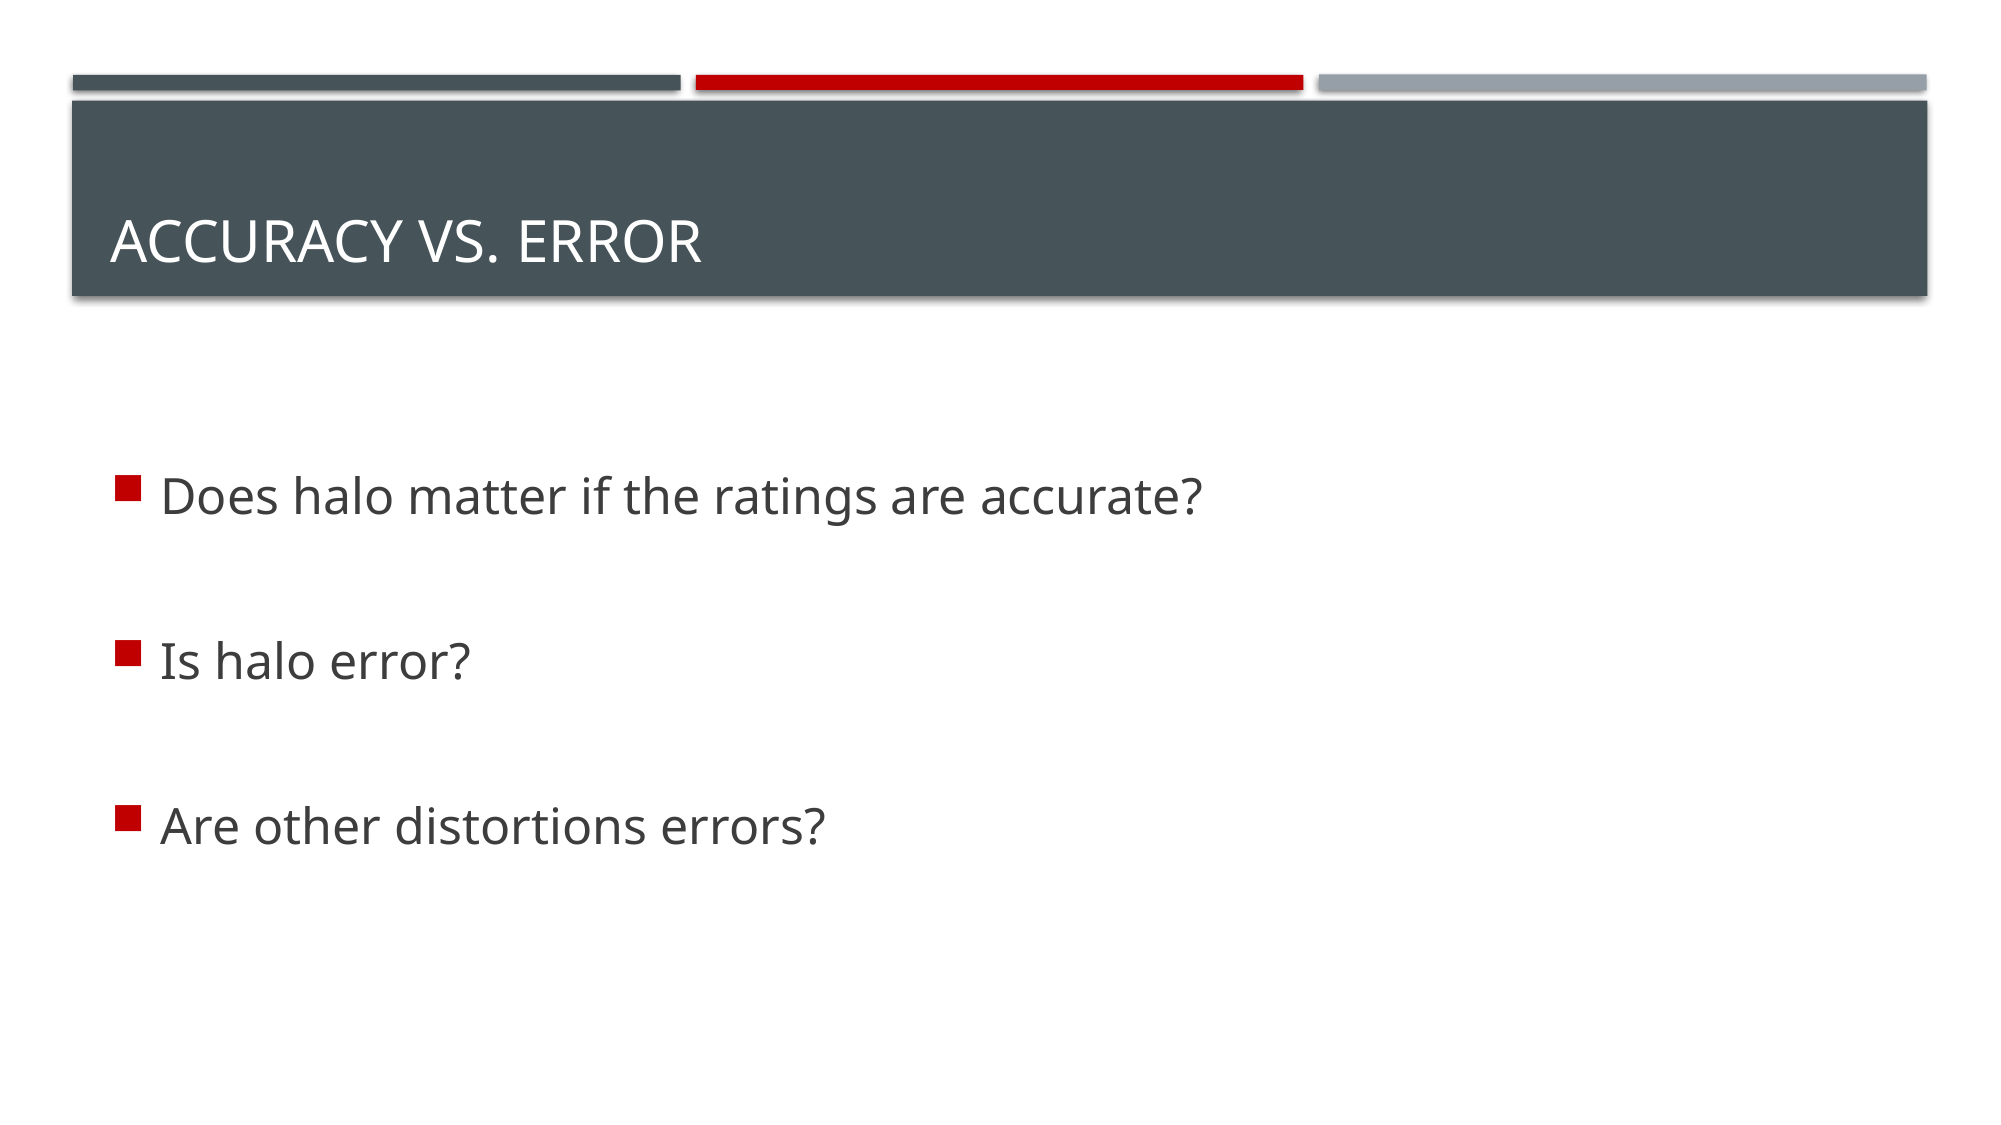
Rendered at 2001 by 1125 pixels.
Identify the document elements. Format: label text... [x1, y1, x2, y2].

list Does halo matter if the ratings are accurate? Is halo error? Are other distortions errors? [95, 357, 1905, 962]
title Accuracy vs. Error [95, 115, 1905, 282]
